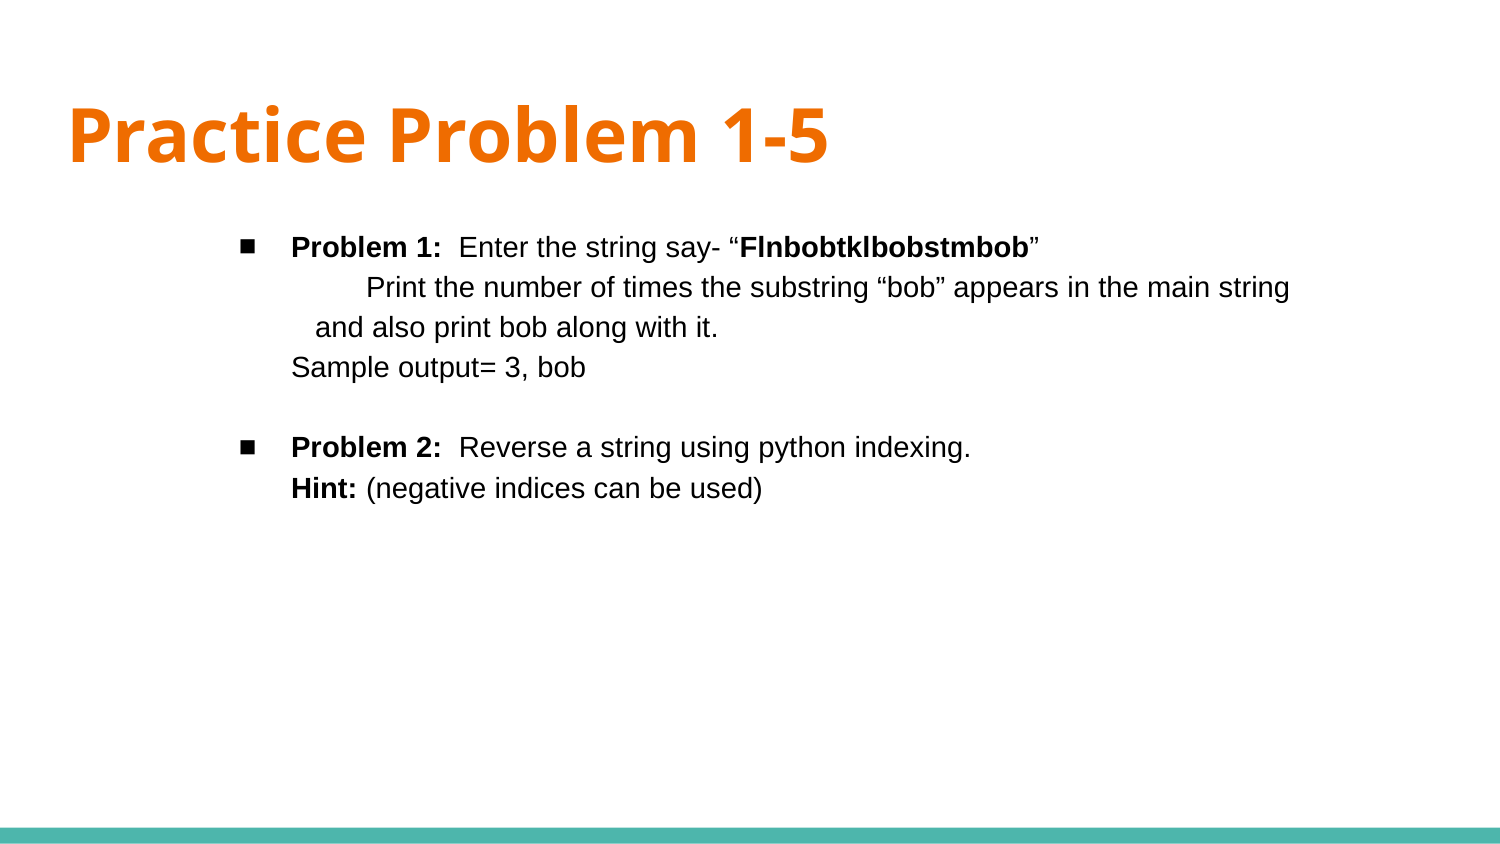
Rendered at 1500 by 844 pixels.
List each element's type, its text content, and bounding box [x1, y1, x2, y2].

list Problem 1: Enter the string say- “Flnbobtklbobstmbob” Print the number of times the substring “bob” appears in the main string and also print bob along with it. Sample output= 3, bob Problem 2: Reverse a string using python indexing. Hint: (negative indices can be used) [51, 207, 1449, 750]
title Practice Problem 1-5 [51, 72, 1449, 189]
